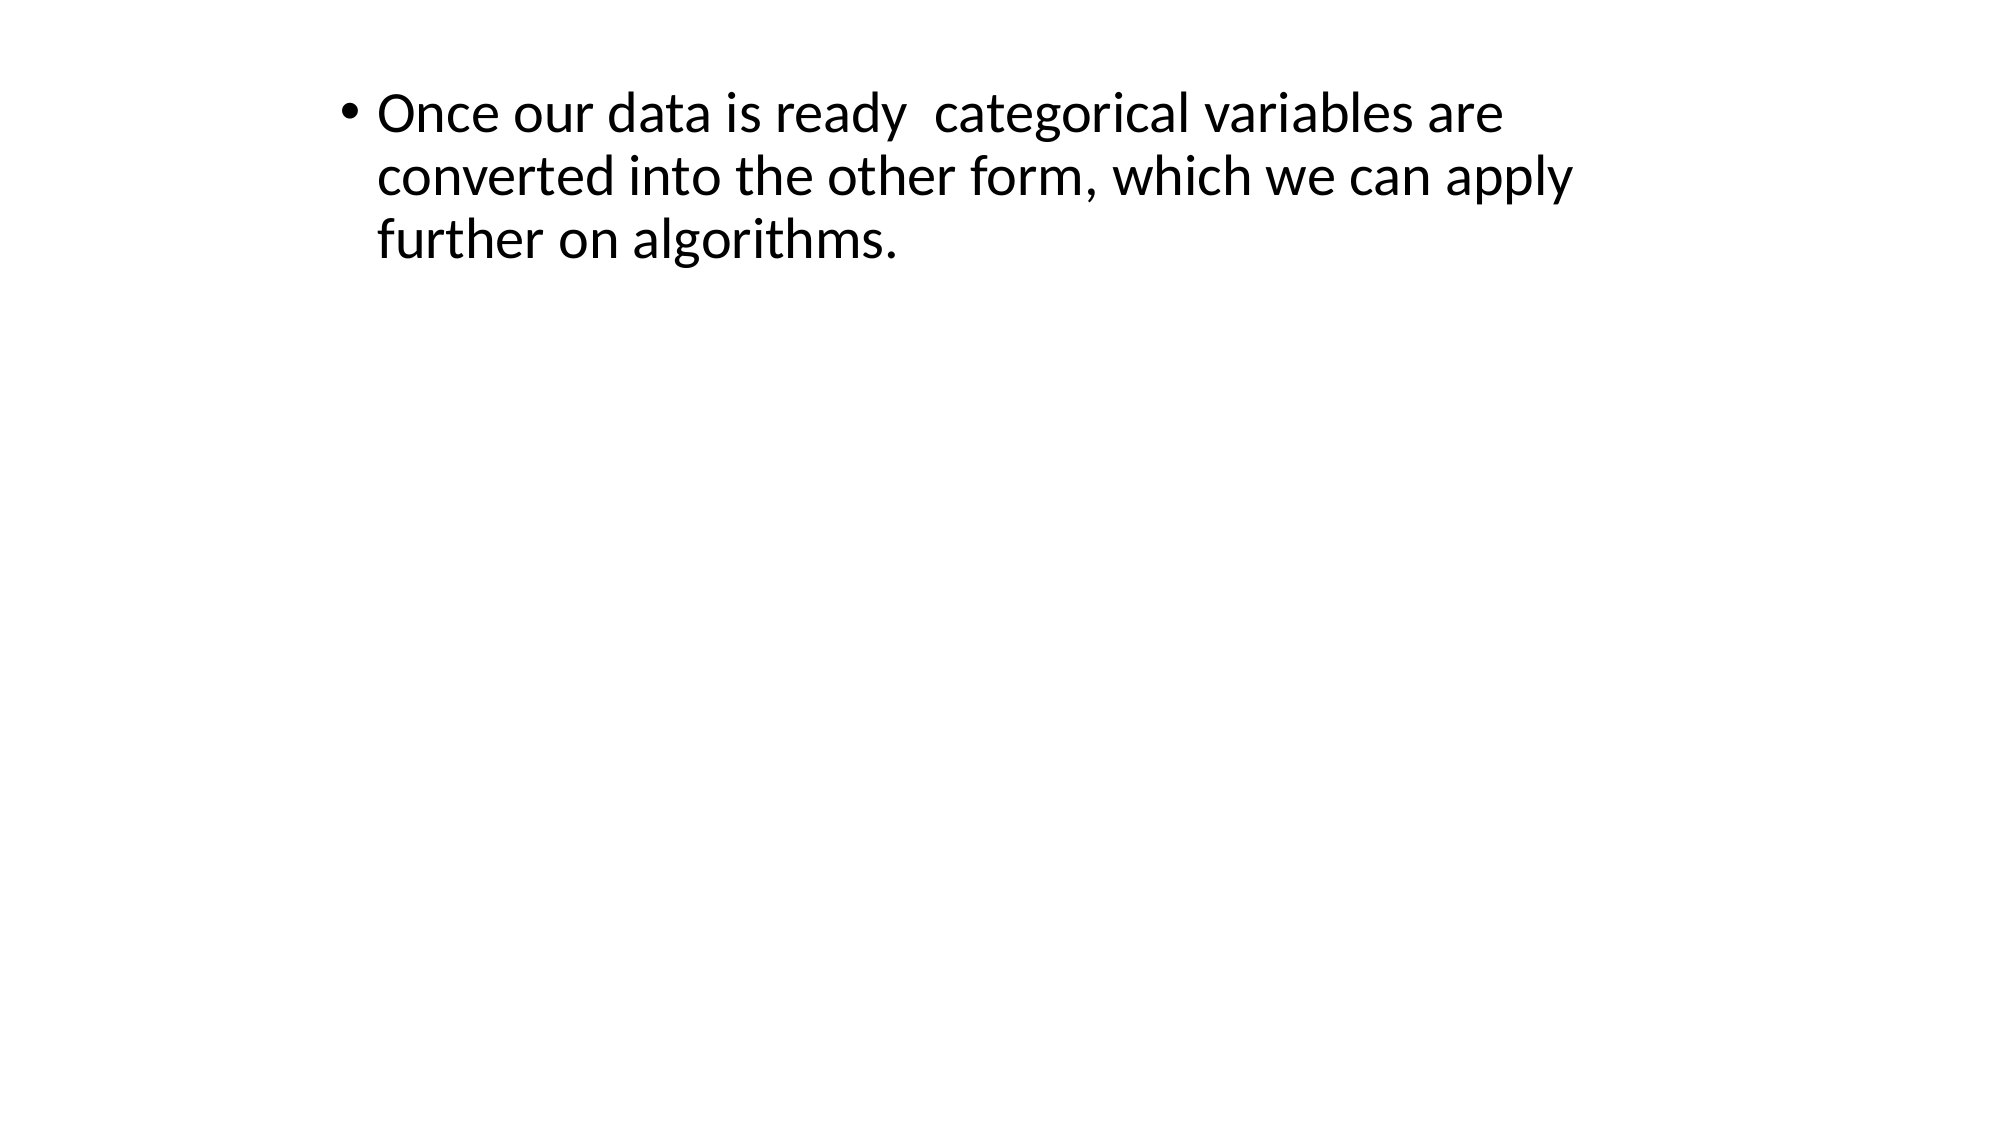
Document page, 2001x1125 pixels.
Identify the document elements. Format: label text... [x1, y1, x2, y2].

list Once our data is ready categorical variables are converted into the other form, which we can apply further on algorithms. [324, 75, 1675, 818]
